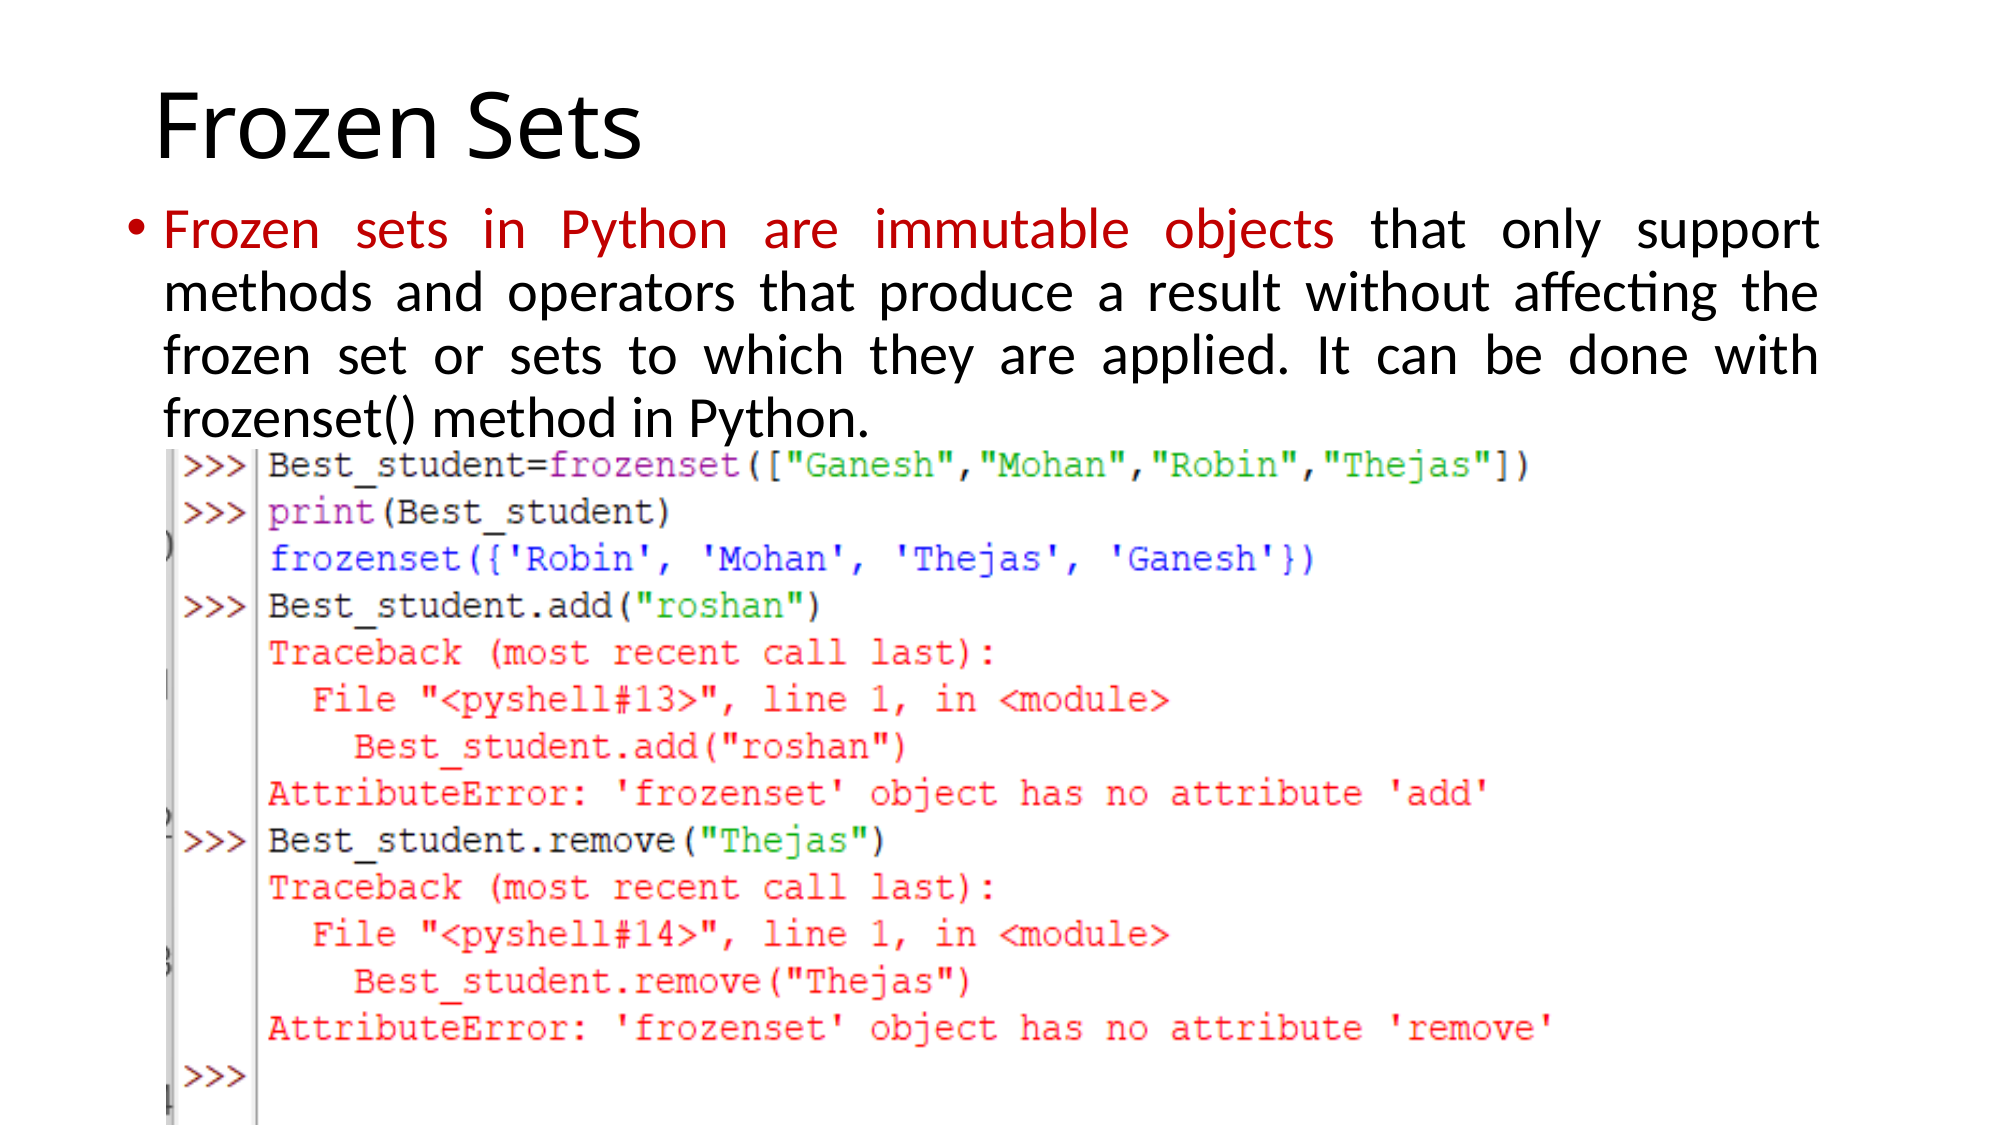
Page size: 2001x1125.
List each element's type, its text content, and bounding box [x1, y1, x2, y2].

list Frozen sets in Python are immutable objects that only support methods and operators that produce a result without affecting the frozen set or sets to which they are applied. It can be done with frozenset() method in Python. [111, 190, 1837, 563]
picture [166, 449, 1719, 1125]
title Frozen Sets [137, 59, 1863, 198]
